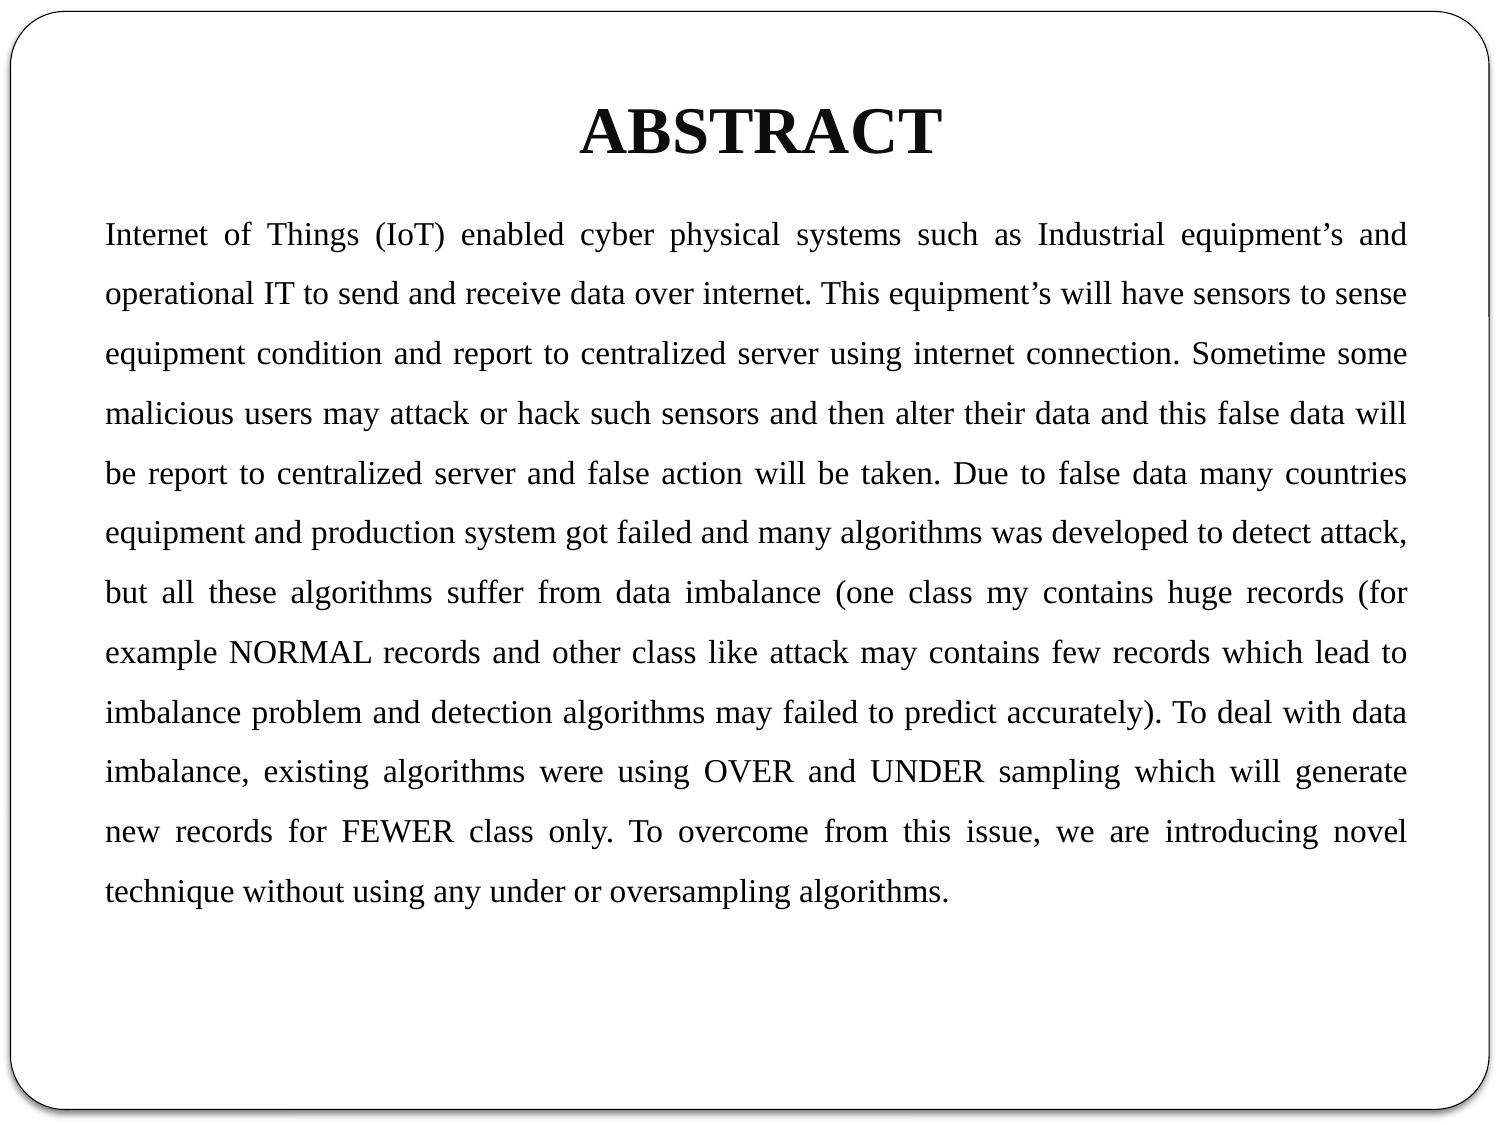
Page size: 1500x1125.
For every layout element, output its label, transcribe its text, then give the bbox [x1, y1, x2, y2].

title ABSTRACT [123, 0, 1399, 183]
list Internet of Things (IoT) enabled cyber physical systems such as Industrial equipment’s and operational IT to send and receive data over internet. This equipment’s will have sensors to sense equipment condition and report to centralized server using internet connection. Sometime some malicious users may attack or hack such sensors and then alter their data and this false data will be report to centralized server and false action will be taken. Due to false data many countries equipment and production system got failed and many algorithms was developed to detect attack, but all these algorithms suffer from data imbalance (one class my contains huge records (for example NORMAL records and other class like attack may contains few records which lead to imbalance problem and detection algorithms may failed to predict accurately). To deal with data imbalance, existing algorithms were using OVER and UNDER sampling which will generate new records for FEWER class only. To overcome from this issue, we are introducing novel technique without using any under or oversampling algorithms. [76, 184, 1425, 988]
